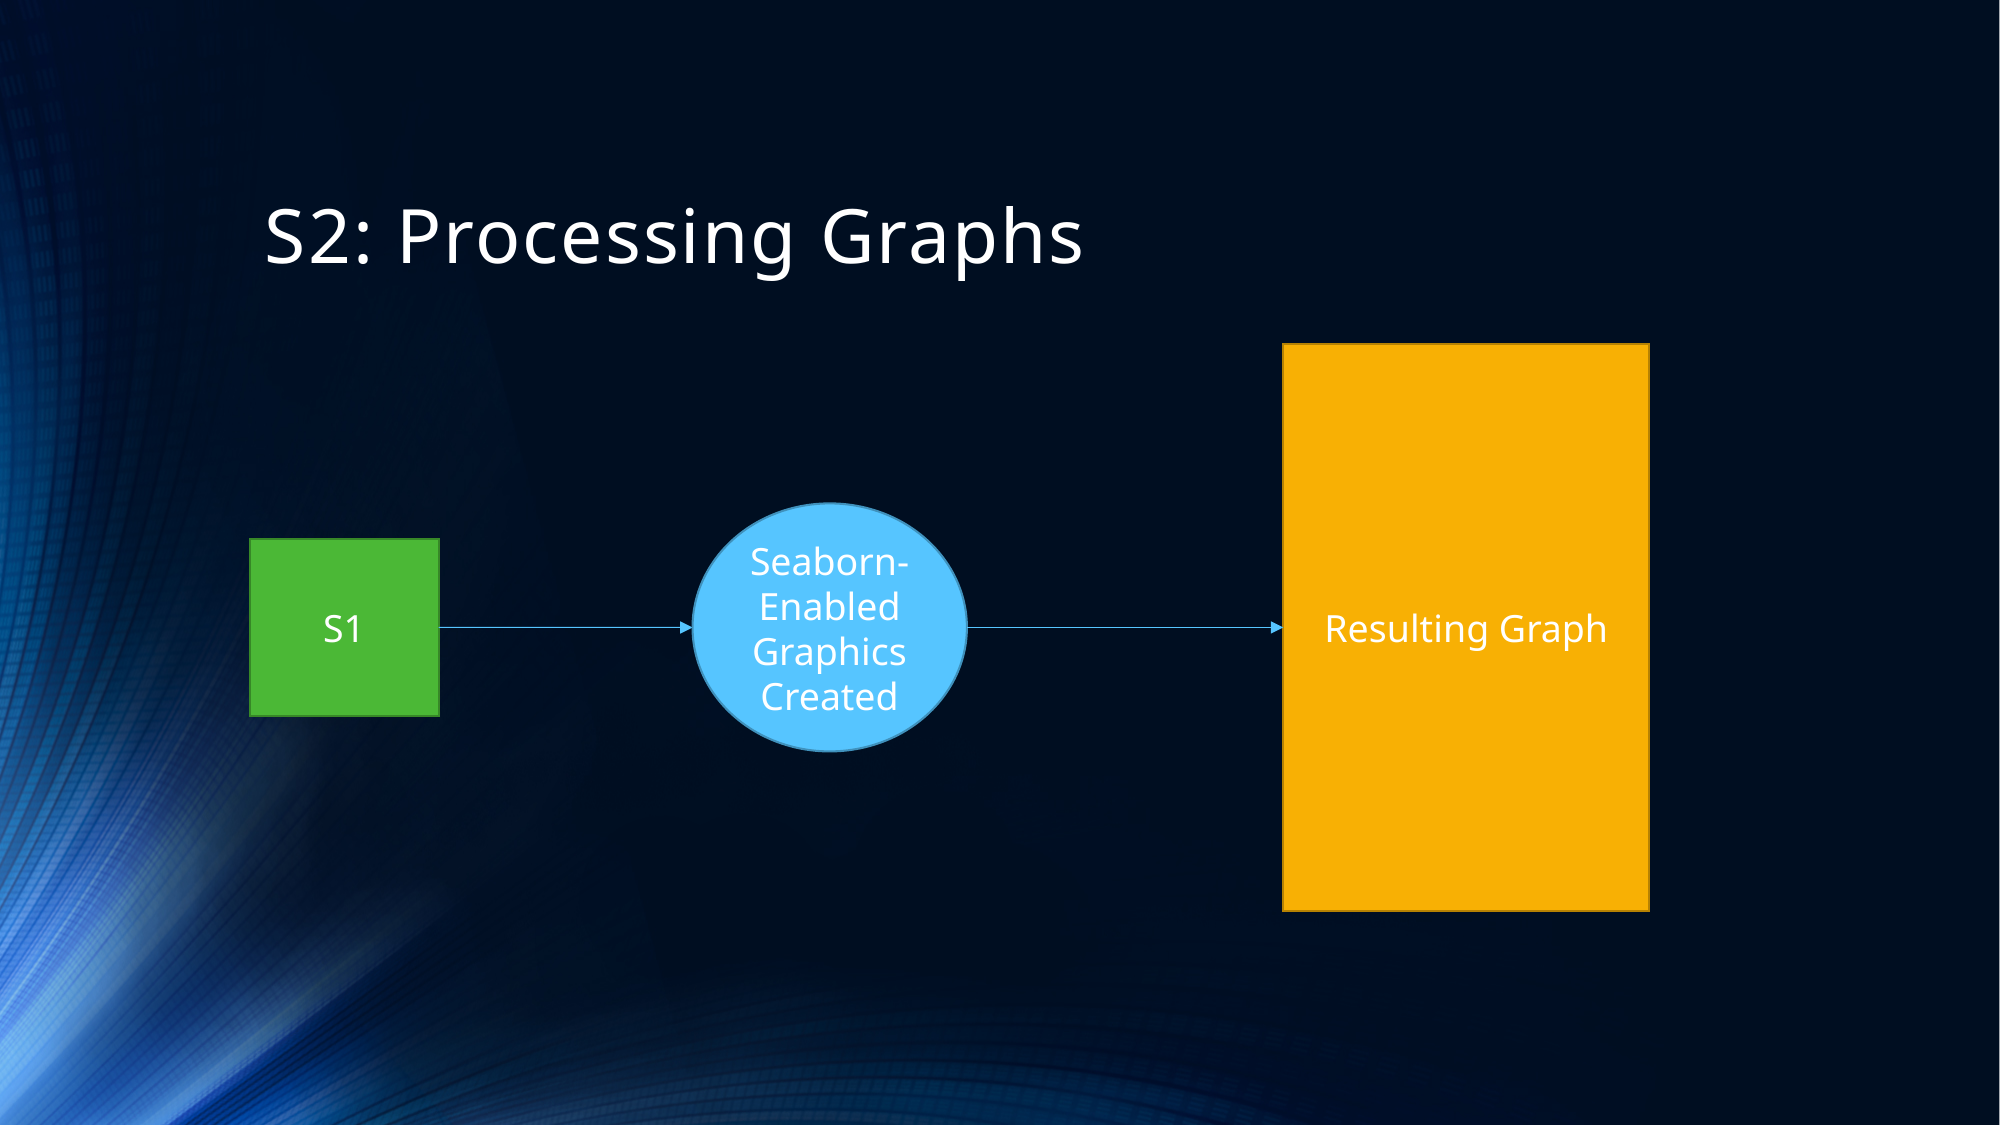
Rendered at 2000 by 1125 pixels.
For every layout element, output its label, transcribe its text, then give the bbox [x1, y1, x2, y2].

text_box Resulting Graph [1282, 343, 1650, 912]
title S2: Processing Graphs [249, 62, 1750, 288]
text_box S1 [249, 538, 440, 717]
text_box Seaborn-Enabled Graphics Created [691, 502, 968, 753]
picture [0, 0, 2000, 1125]
